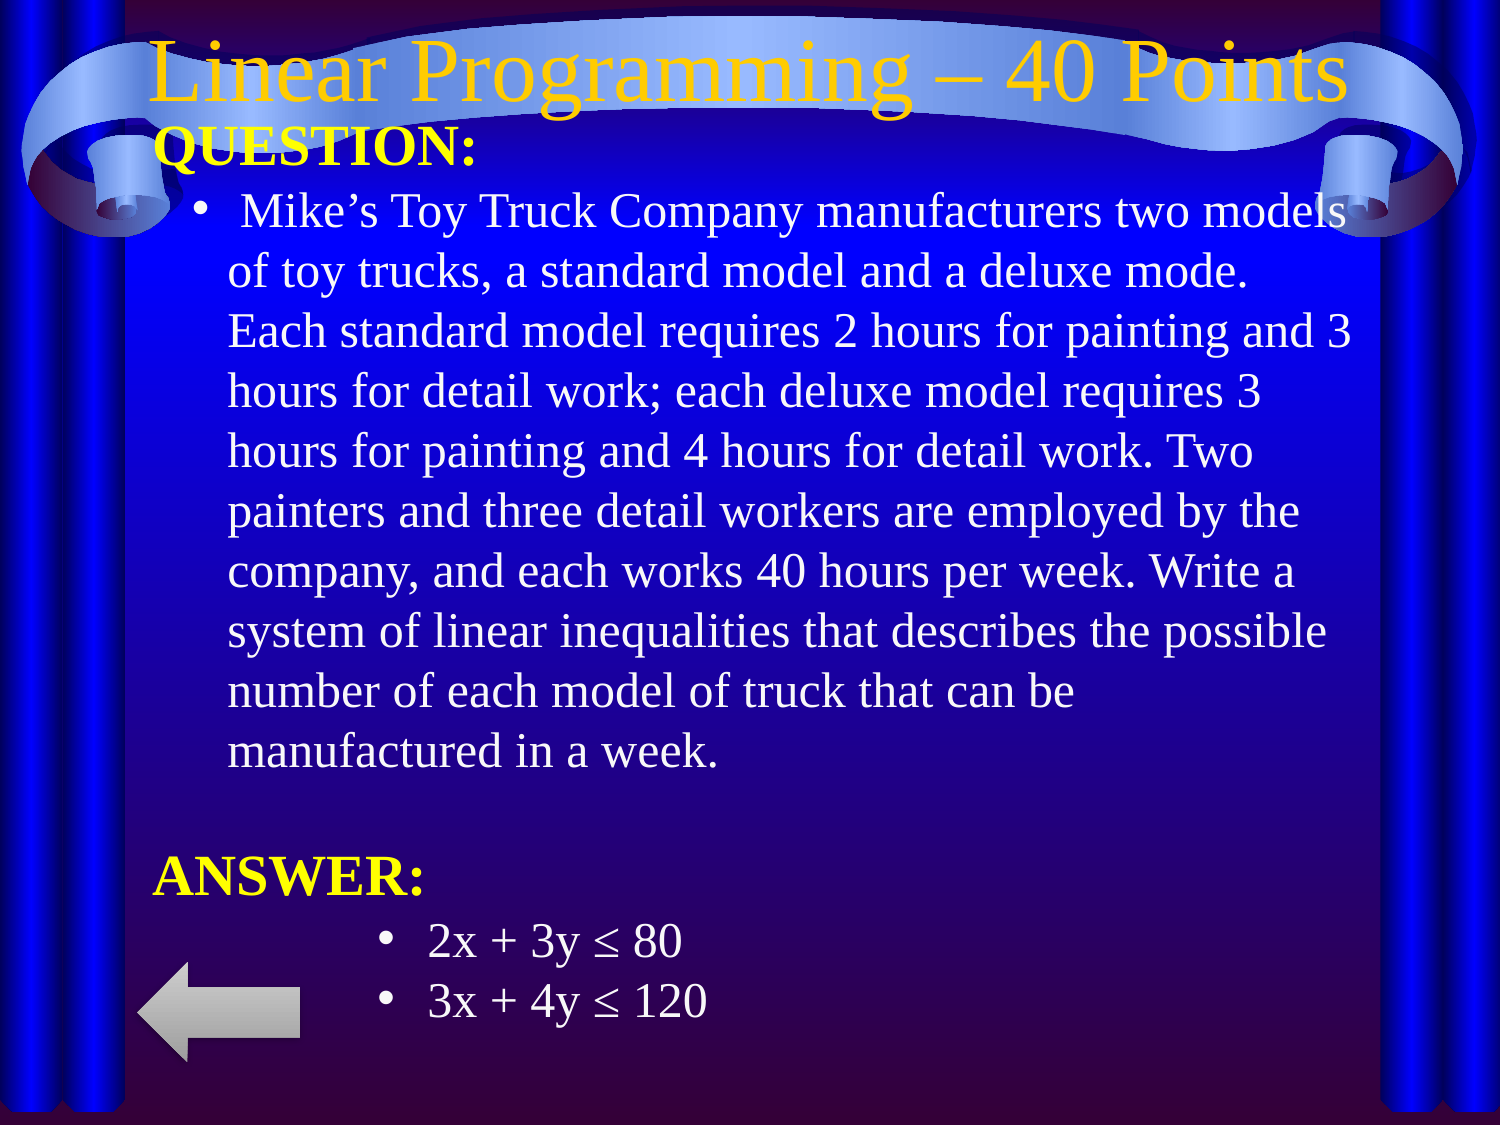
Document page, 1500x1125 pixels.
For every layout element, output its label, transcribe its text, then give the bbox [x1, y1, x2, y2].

title Linear Programming – 40 Points [75, 0, 1425, 130]
text_box QUESTION: Mike’s Toy Truck Company manufacturers two models of toy trucks, a standard model and a deluxe mode. Each standard model requires 2 hours for painting and 3 hours for detail work; each deluxe model requires 3 hours for painting and 4 hours for detail work. Two painters and three detail workers are employed by the company, and each works 40 hours per week. Write a system of linear inequalities that describes the possible number of each model of truck that can be manufactured in a week. ANSWER: 2x + 3y ≤ 80 3x + 4y ≤ 120 [137, 99, 1375, 1035]
text_box [159, 1035, 300, 1063]
